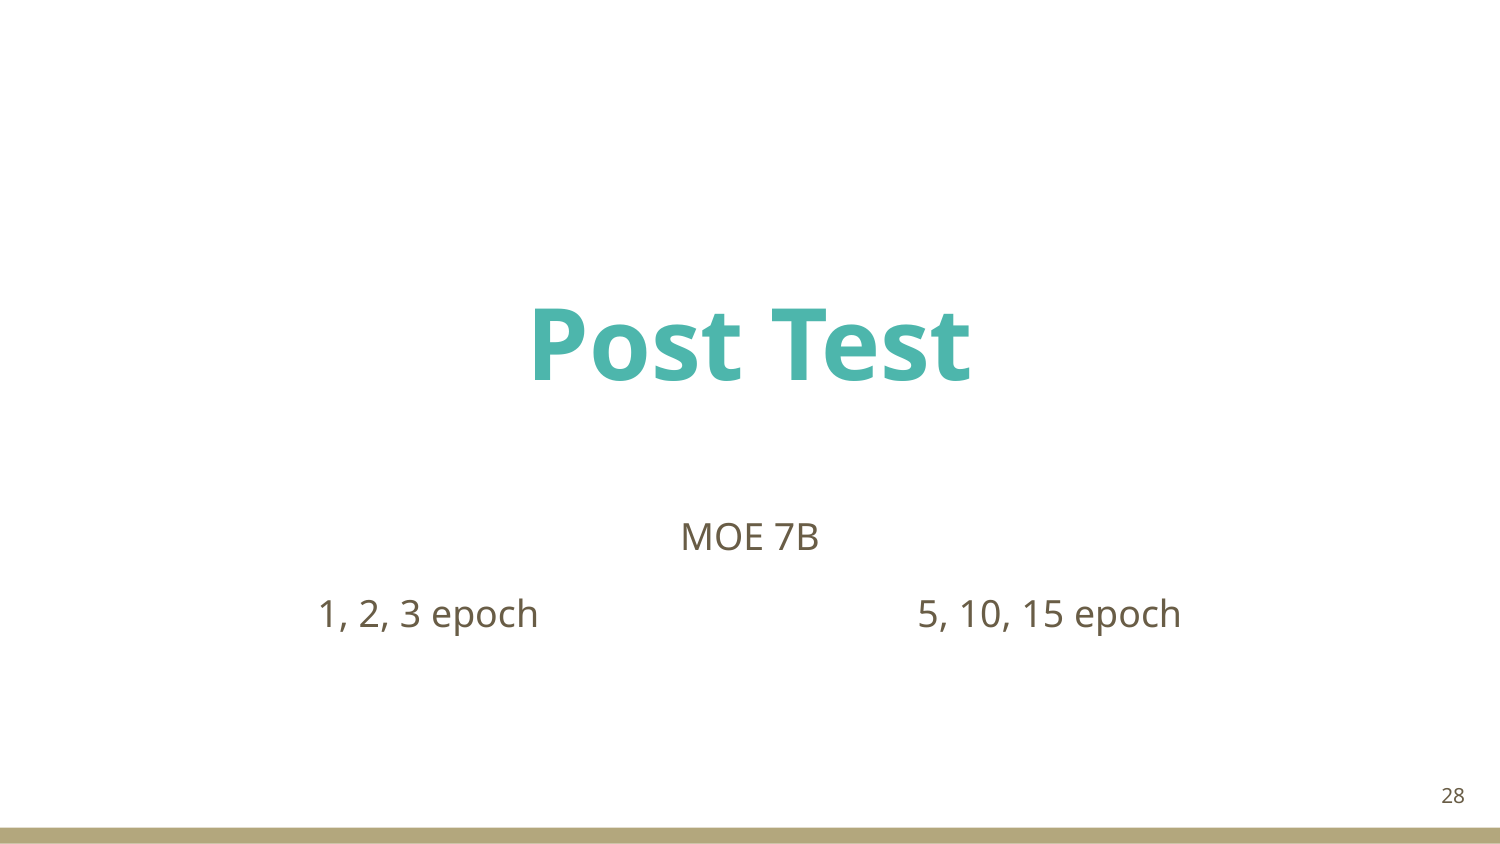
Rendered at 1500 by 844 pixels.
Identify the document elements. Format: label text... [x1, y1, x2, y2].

slide_number ‹#› [1389, 764, 1480, 830]
list MOE 7B 1, 2, 3 epoch 5, 10, 15 epoch [51, 491, 1449, 744]
title Post Test [51, 214, 1449, 467]
